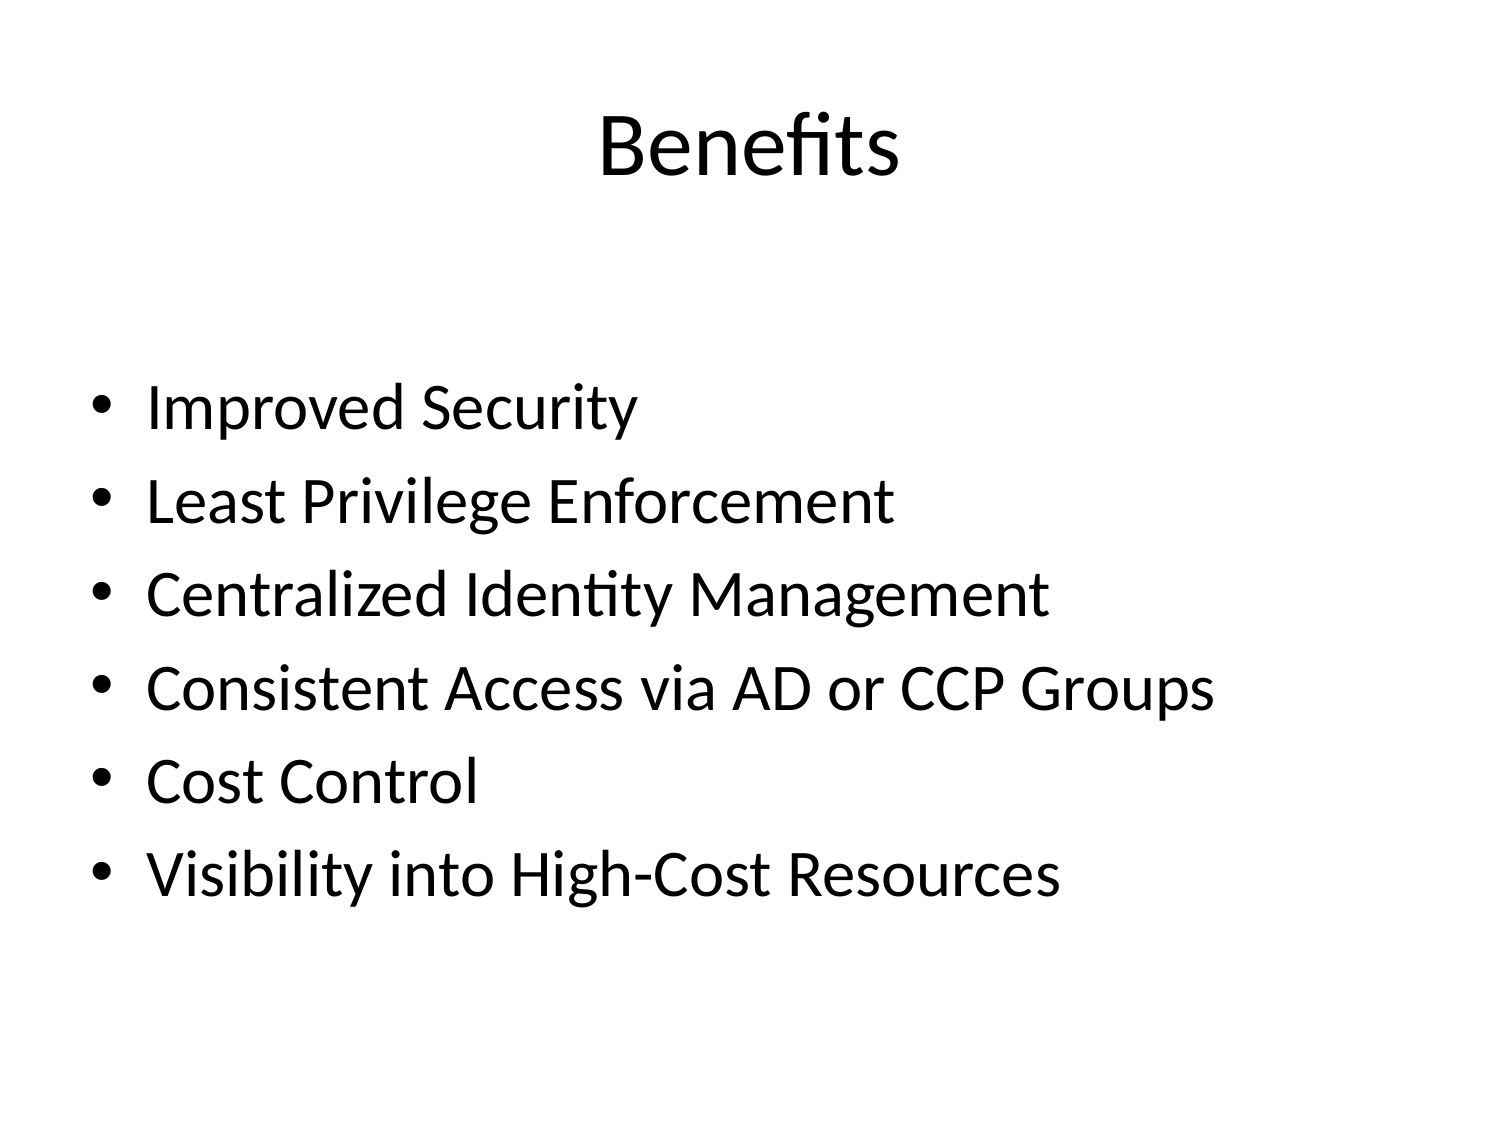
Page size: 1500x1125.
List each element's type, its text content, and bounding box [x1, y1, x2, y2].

list Improved Security Least Privilege Enforcement Centralized Identity Management Consistent Access via AD or CCP Groups Cost Control Visibility into High-Cost Resources [75, 262, 1425, 1005]
title Benefits [75, 45, 1425, 233]
